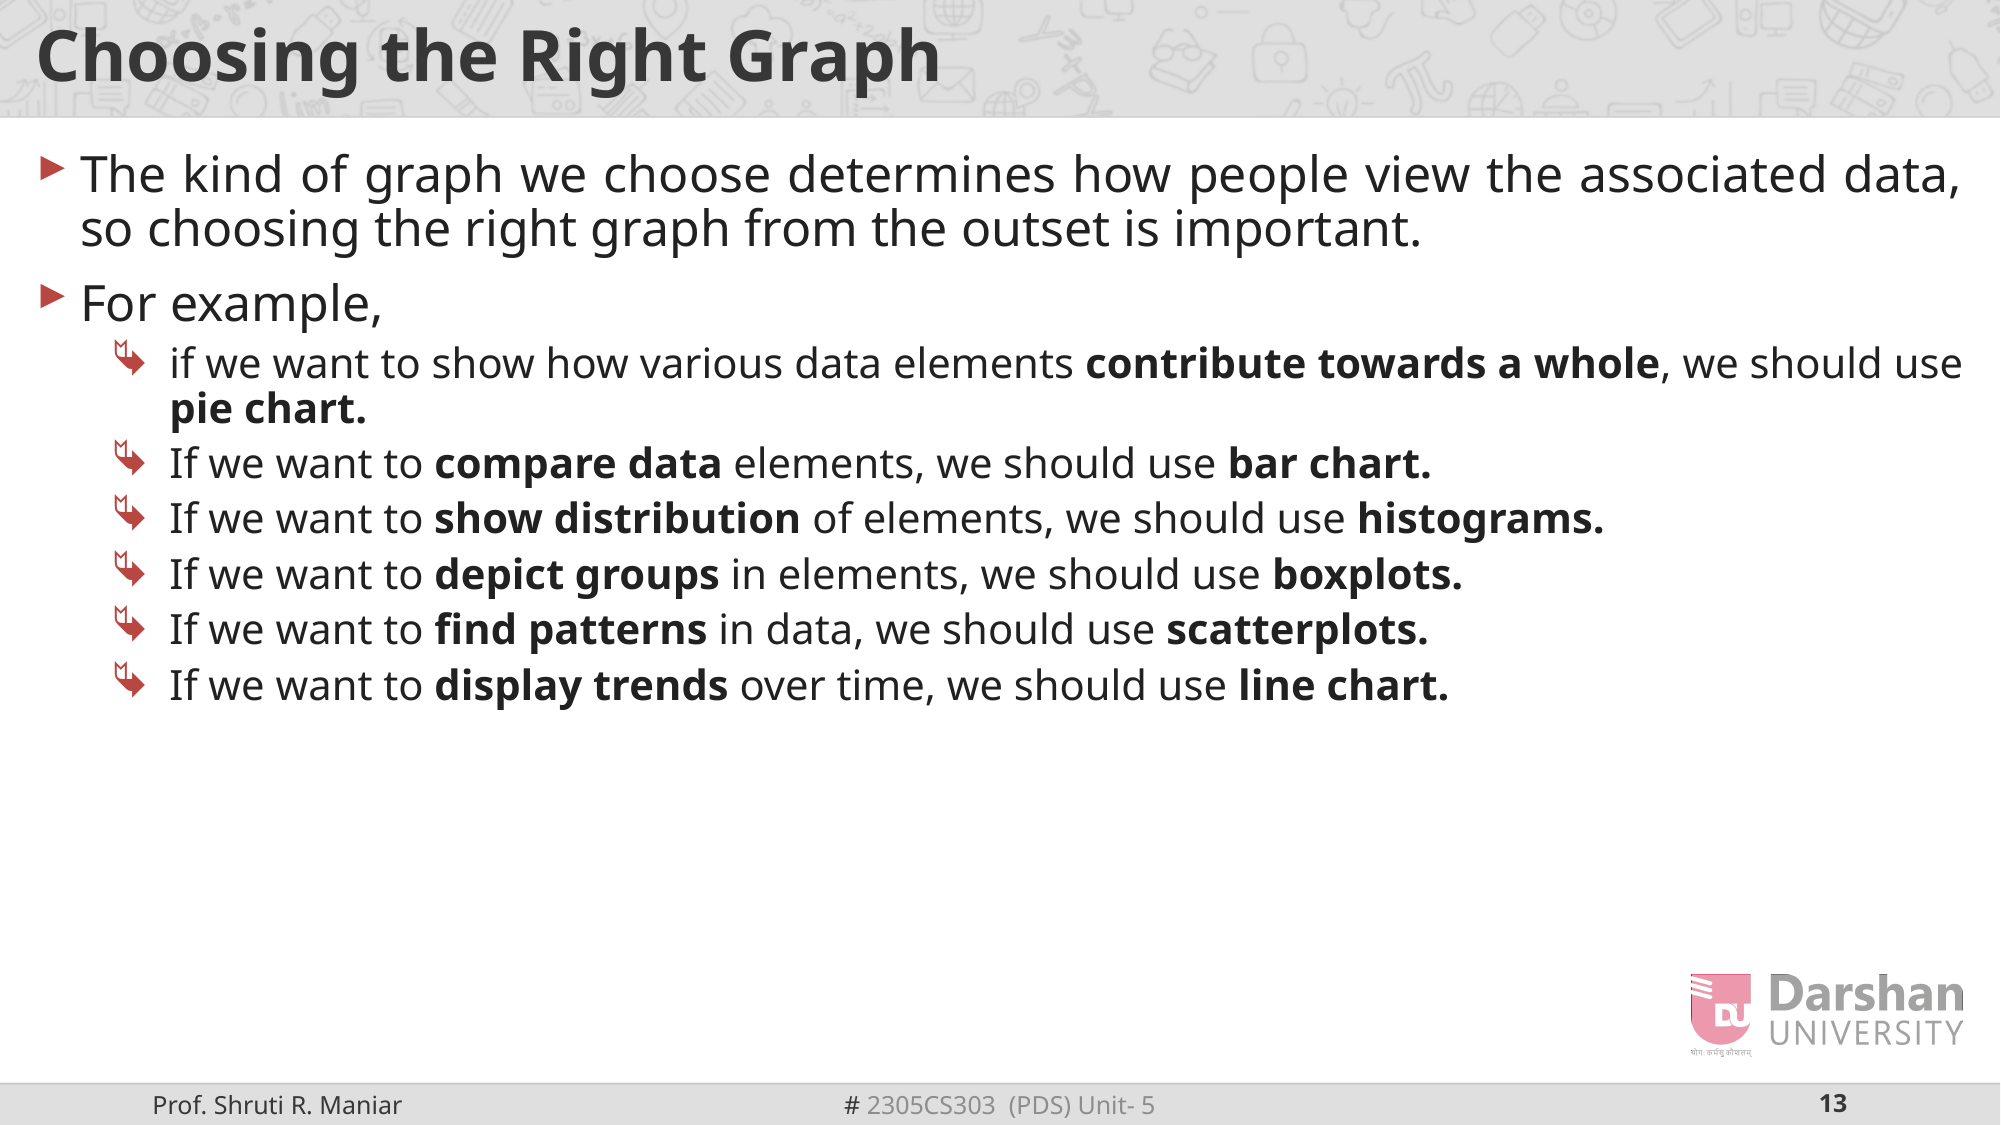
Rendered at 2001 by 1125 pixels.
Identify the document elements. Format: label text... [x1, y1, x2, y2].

title Choosing the Right Graph [0, 0, 2000, 117]
list The kind of graph we choose determines how people view the associated data, so choosing the right graph from the outset is important. For example, if we want to show how various data elements contribute towards a whole, we should use pie chart. If we want to compare data elements, we should use bar chart. If we want to show distribution of elements, we should use histograms. If we want to depict groups in elements, we should use boxplots. If we want to find patterns in data, we should use scatterplots. If we want to display trends over time, we should use line chart. [21, 141, 1979, 851]
